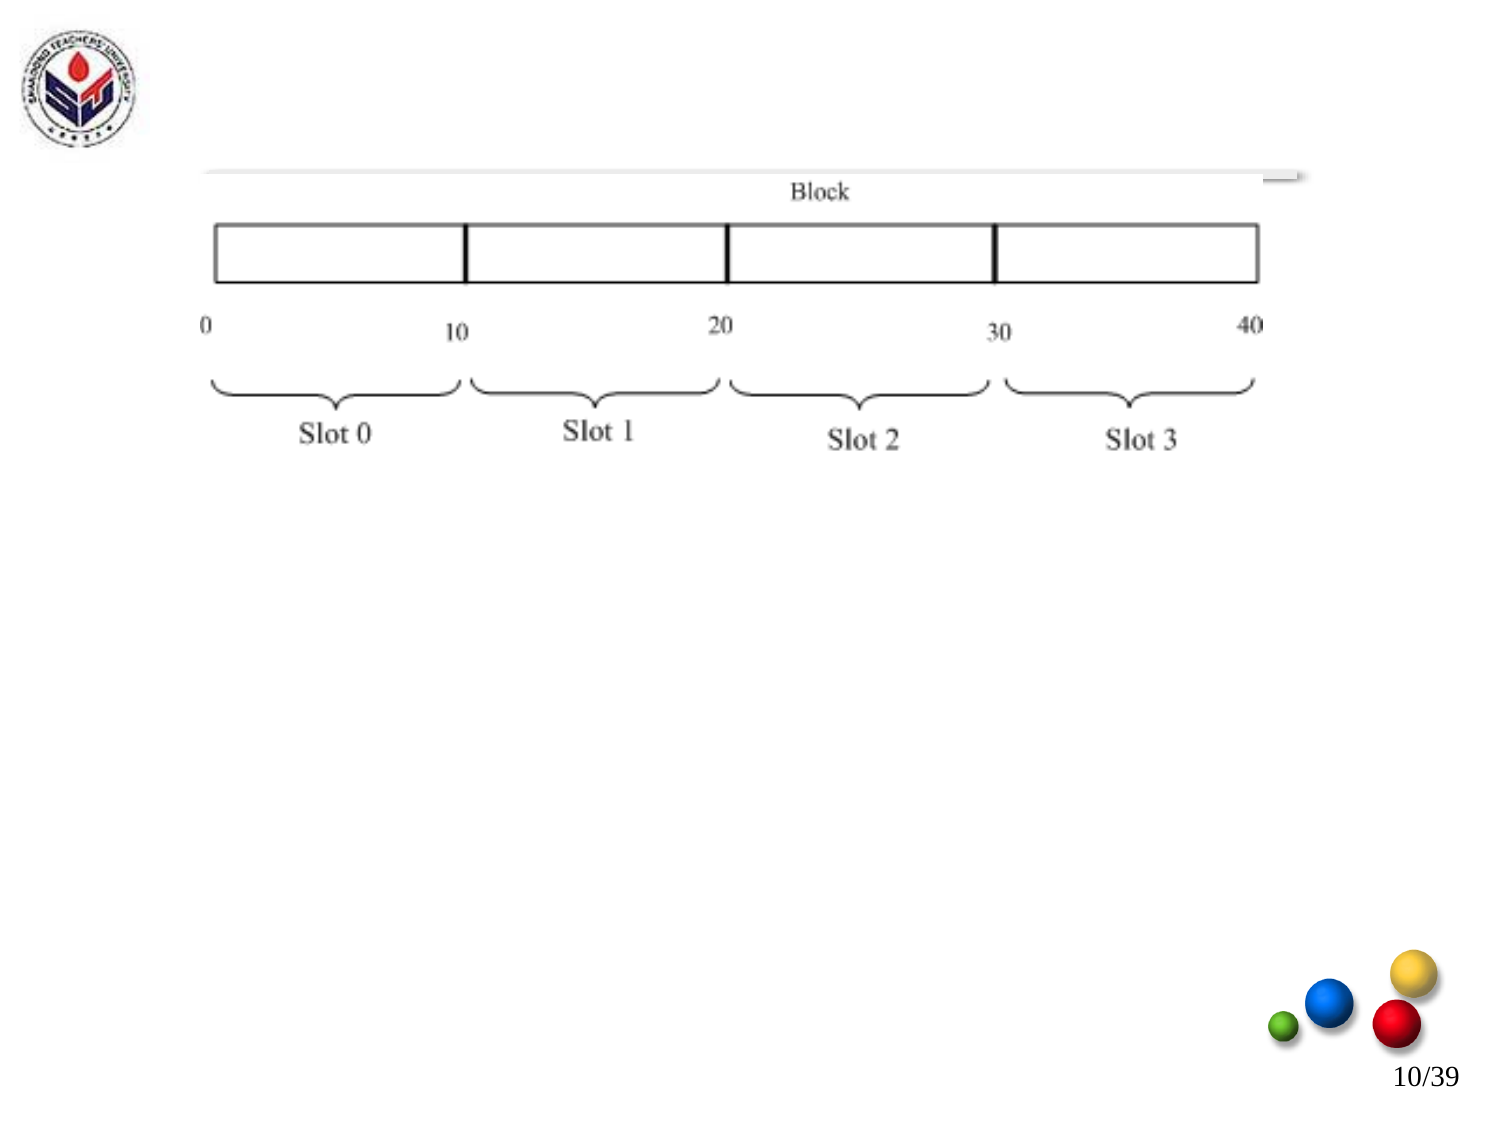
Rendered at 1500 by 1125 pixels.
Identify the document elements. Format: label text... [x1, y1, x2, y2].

picture [187, 162, 1332, 458]
slide_number 10/39 [1162, 1049, 1476, 1125]
picture [1262, 943, 1446, 1049]
picture [12, 14, 150, 163]
